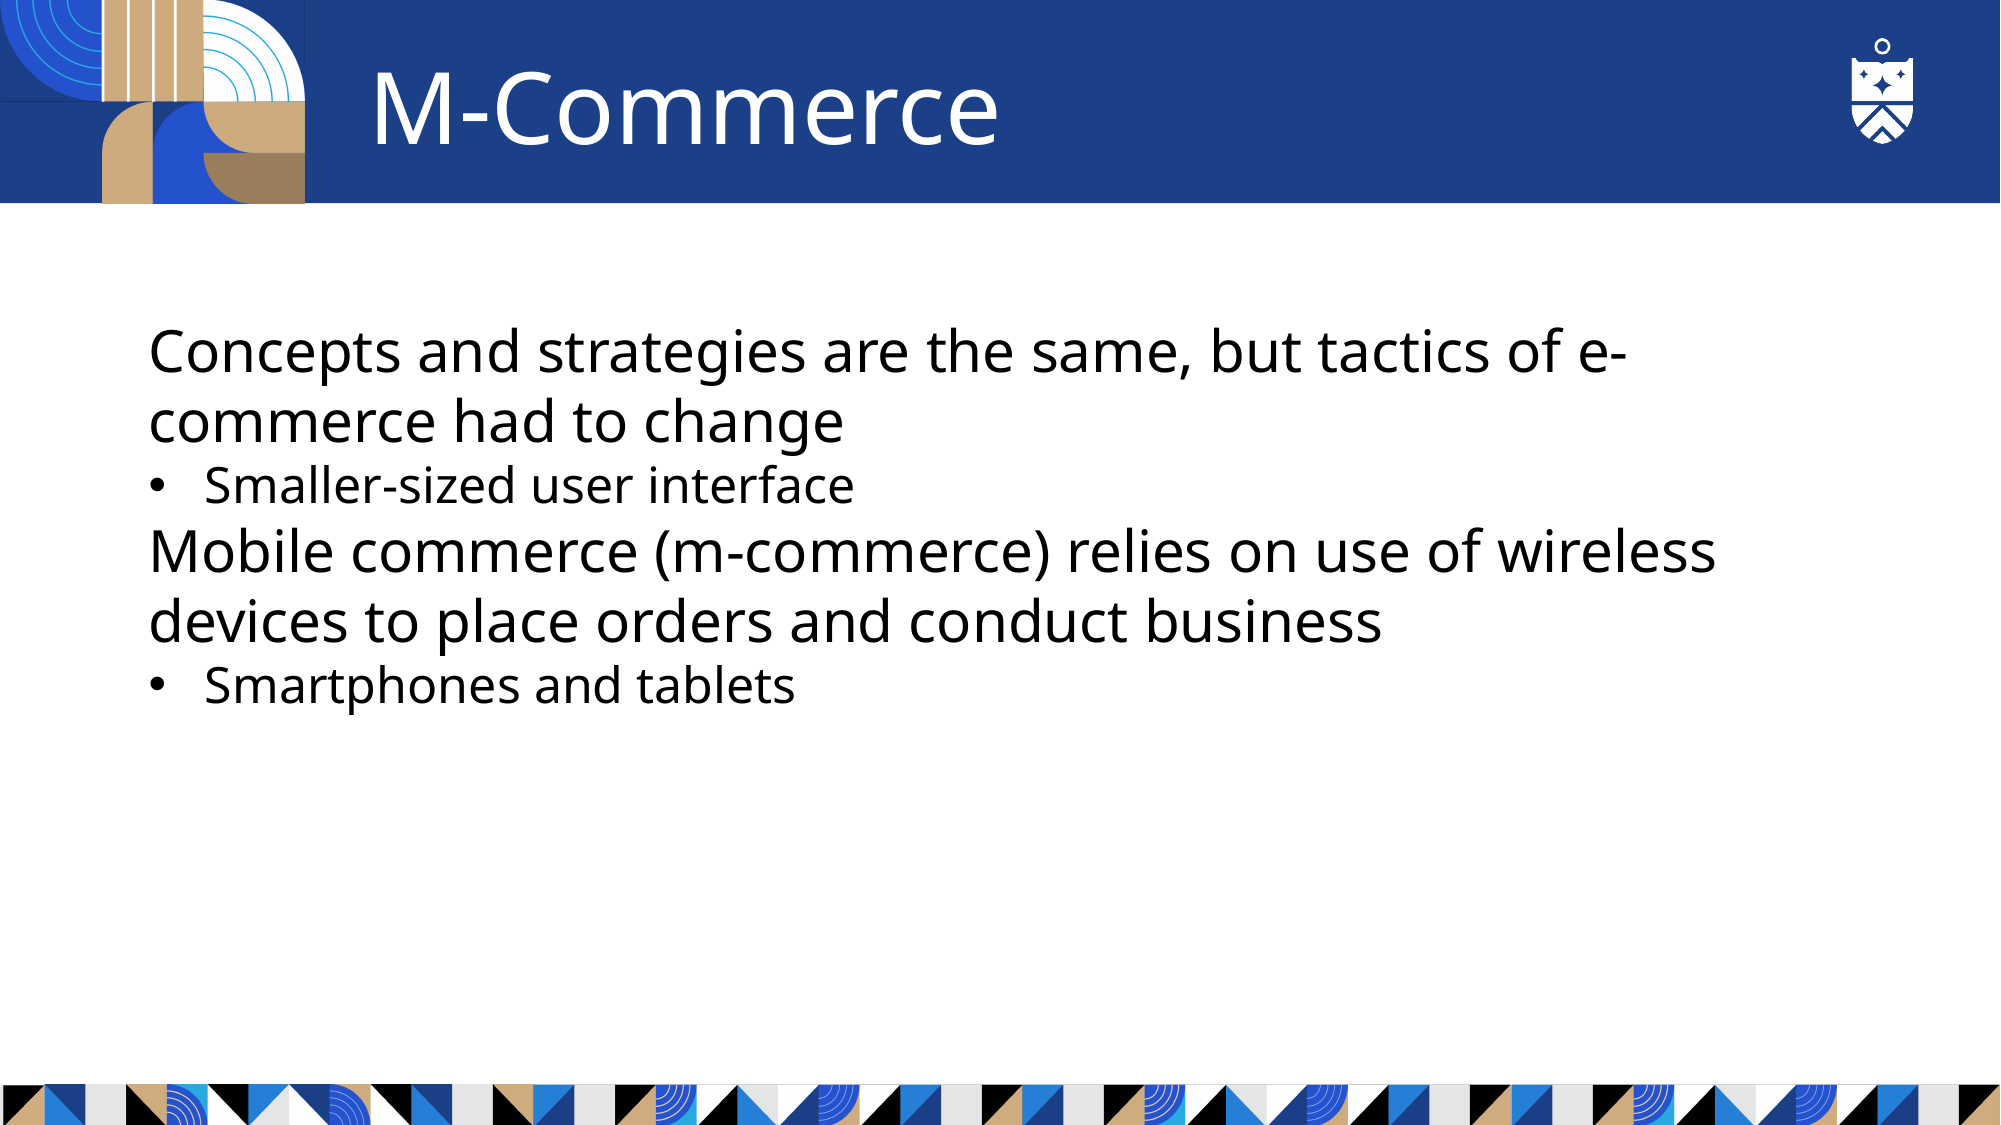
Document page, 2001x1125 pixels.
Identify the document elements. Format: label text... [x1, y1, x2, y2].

title M-Commerce [368, 56, 1783, 169]
picture [0, 0, 305, 204]
text_box Concepts and strategies are the same, but tactics of e-commerce had to change Smaller-sized user interface Mobile commerce (m-commerce) relies on use of wireless devices to place orders and conduct business Smartphones and tablets [133, 306, 1918, 772]
picture [1851, 38, 1933, 144]
picture [44, 1084, 2000, 1125]
